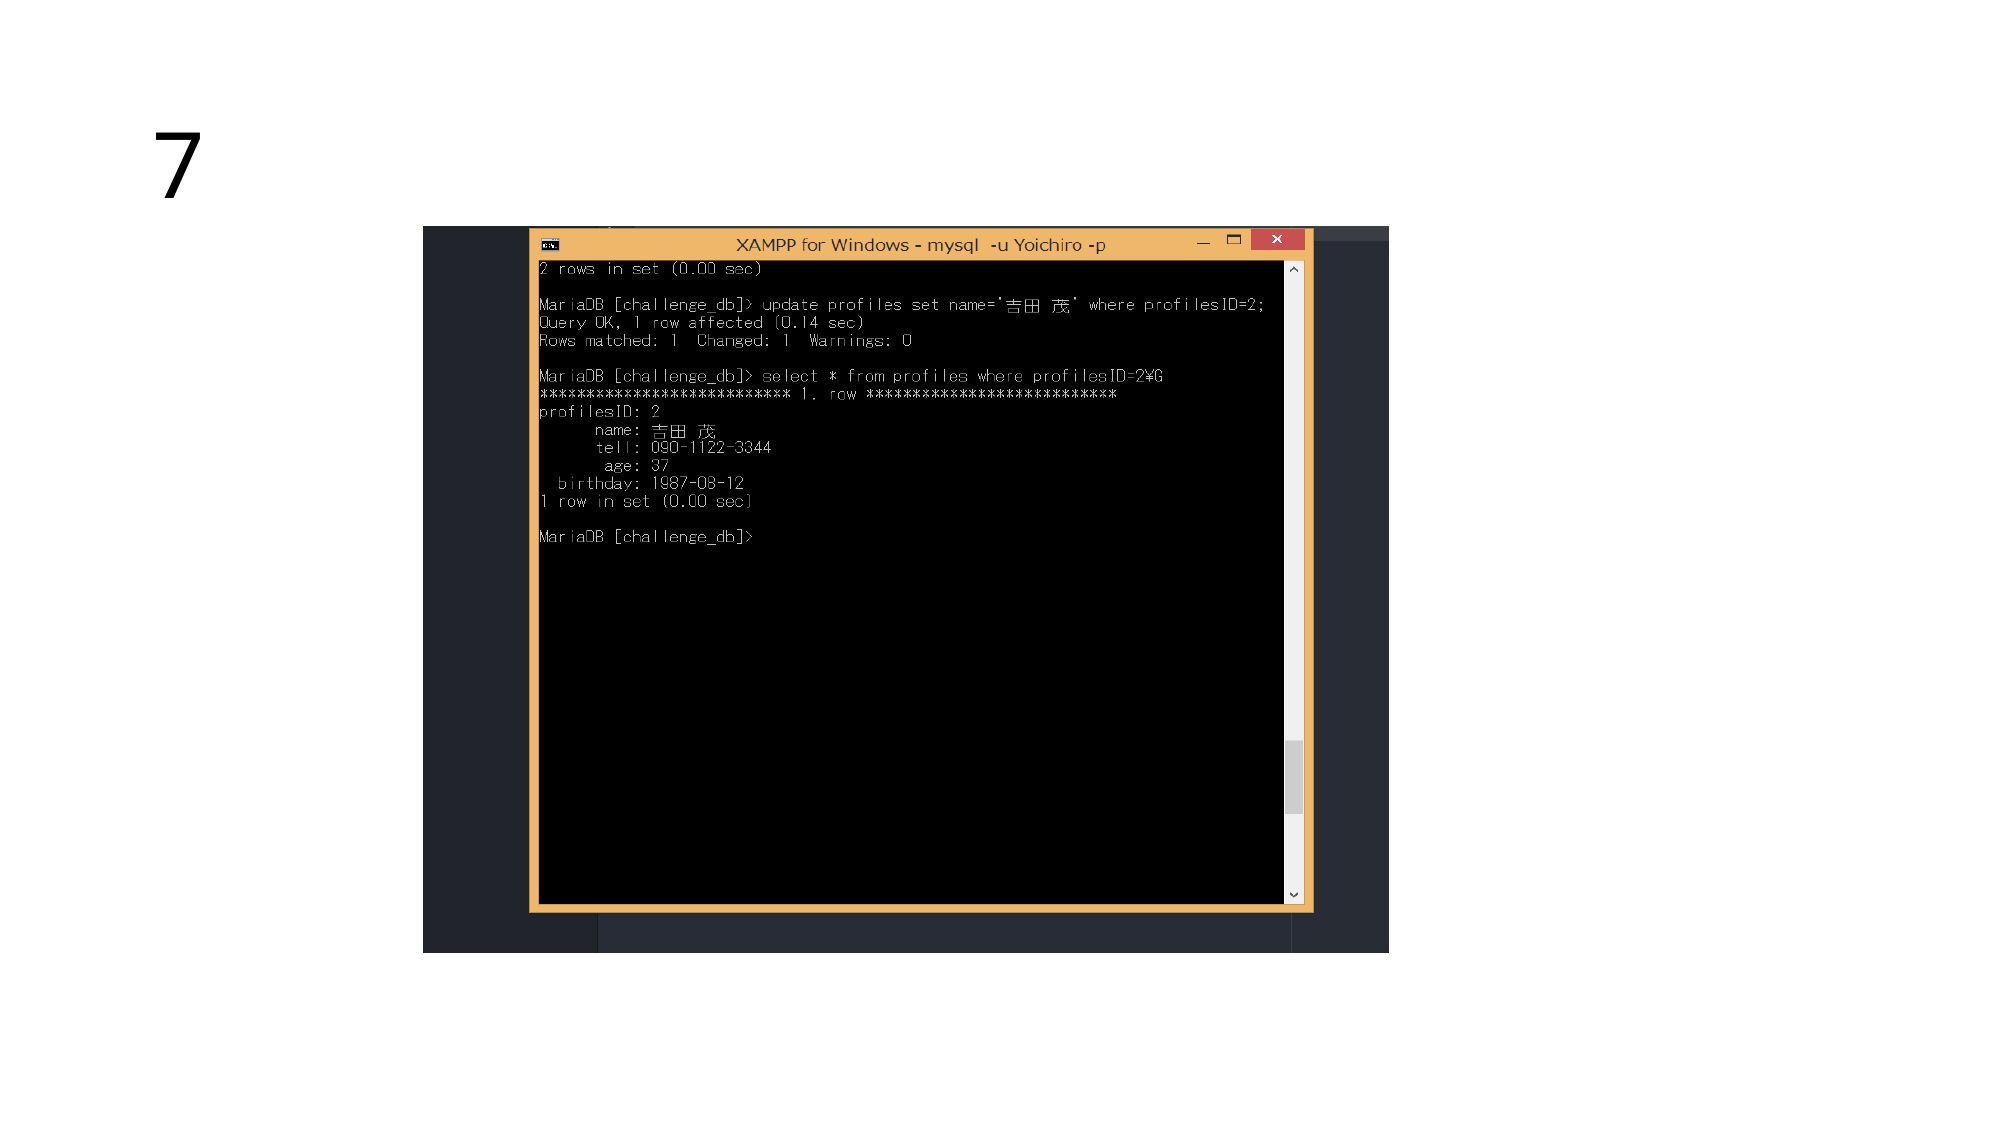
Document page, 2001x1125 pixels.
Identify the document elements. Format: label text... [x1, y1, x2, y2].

title 7 [137, 59, 1863, 278]
picture [423, 226, 1389, 953]
